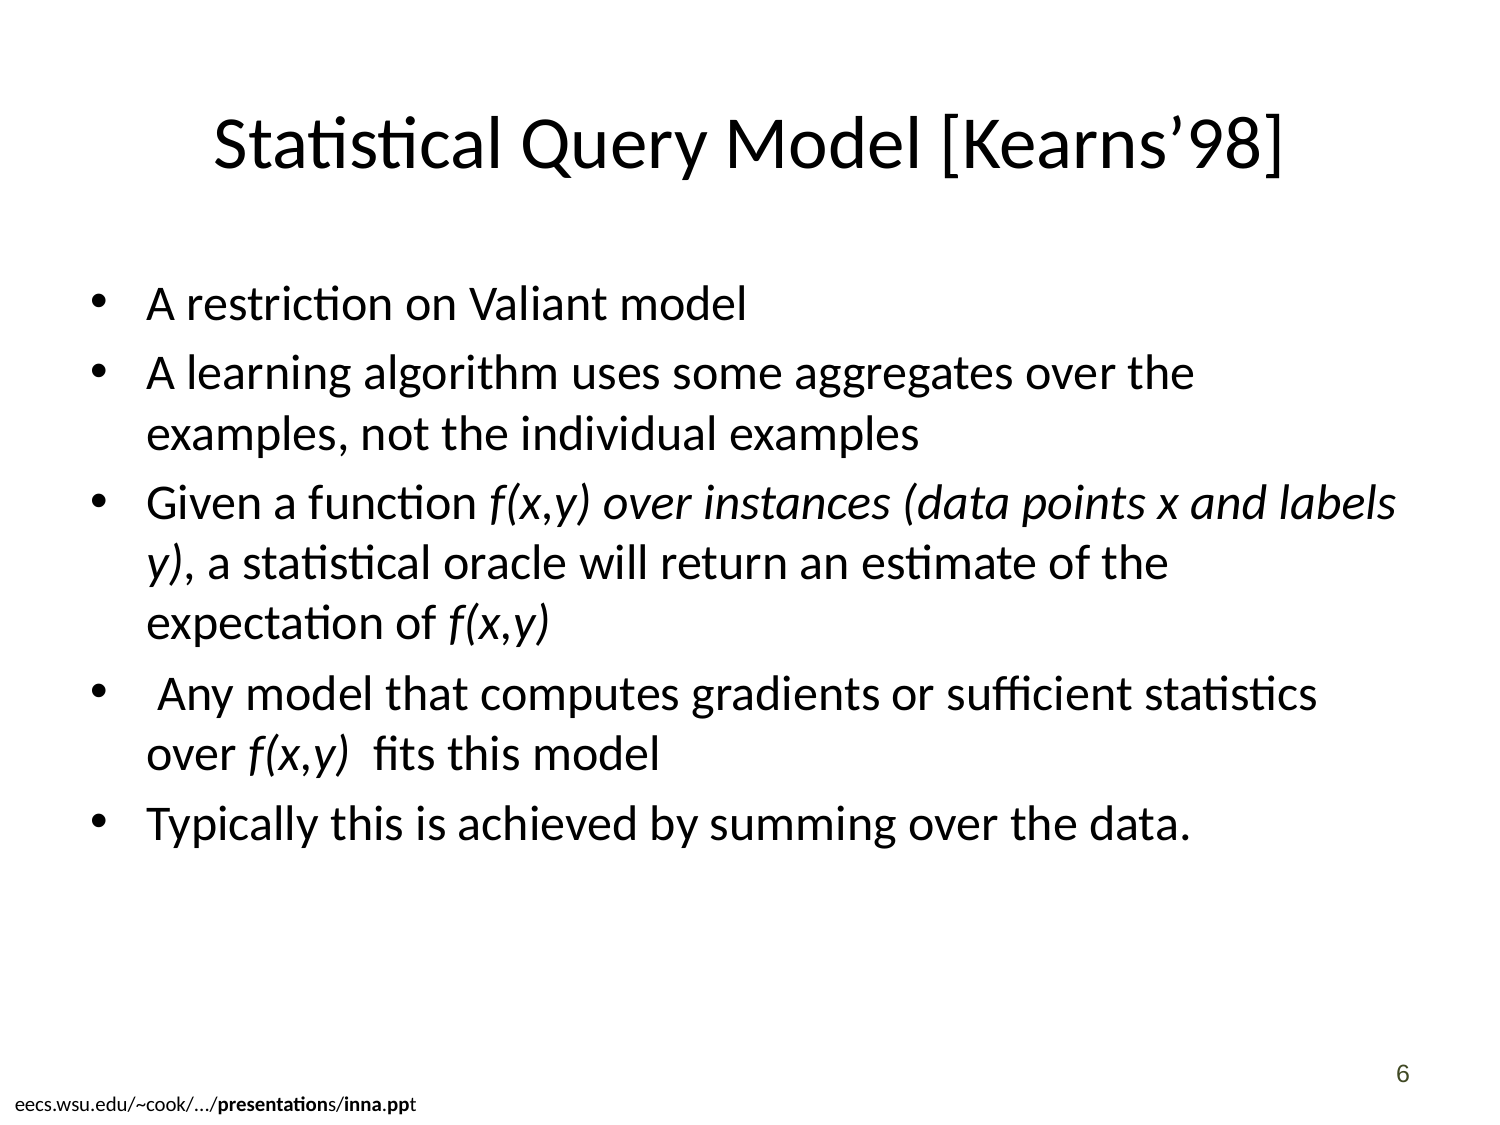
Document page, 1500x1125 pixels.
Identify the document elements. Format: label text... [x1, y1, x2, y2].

list A restriction on Valiant model A learning algorithm uses some aggregates over the examples, not the individual examples Given a function f(x,y) over instances (data points x and labels y), a statistical oracle will return an estimate of the expectation of f(x,y) Any model that computes gradients or sufficient statistics over f(x,y) ﬁts this model Typically this is achieved by summing over the data. [75, 262, 1425, 1005]
slide_number 6 [1074, 1042, 1425, 1103]
text_box eecs.wsu.edu/~cook/.../presentations/inna.ppt [0, 1083, 988, 1124]
title Statistical Query Model [Kearns’98] [75, 45, 1425, 233]
